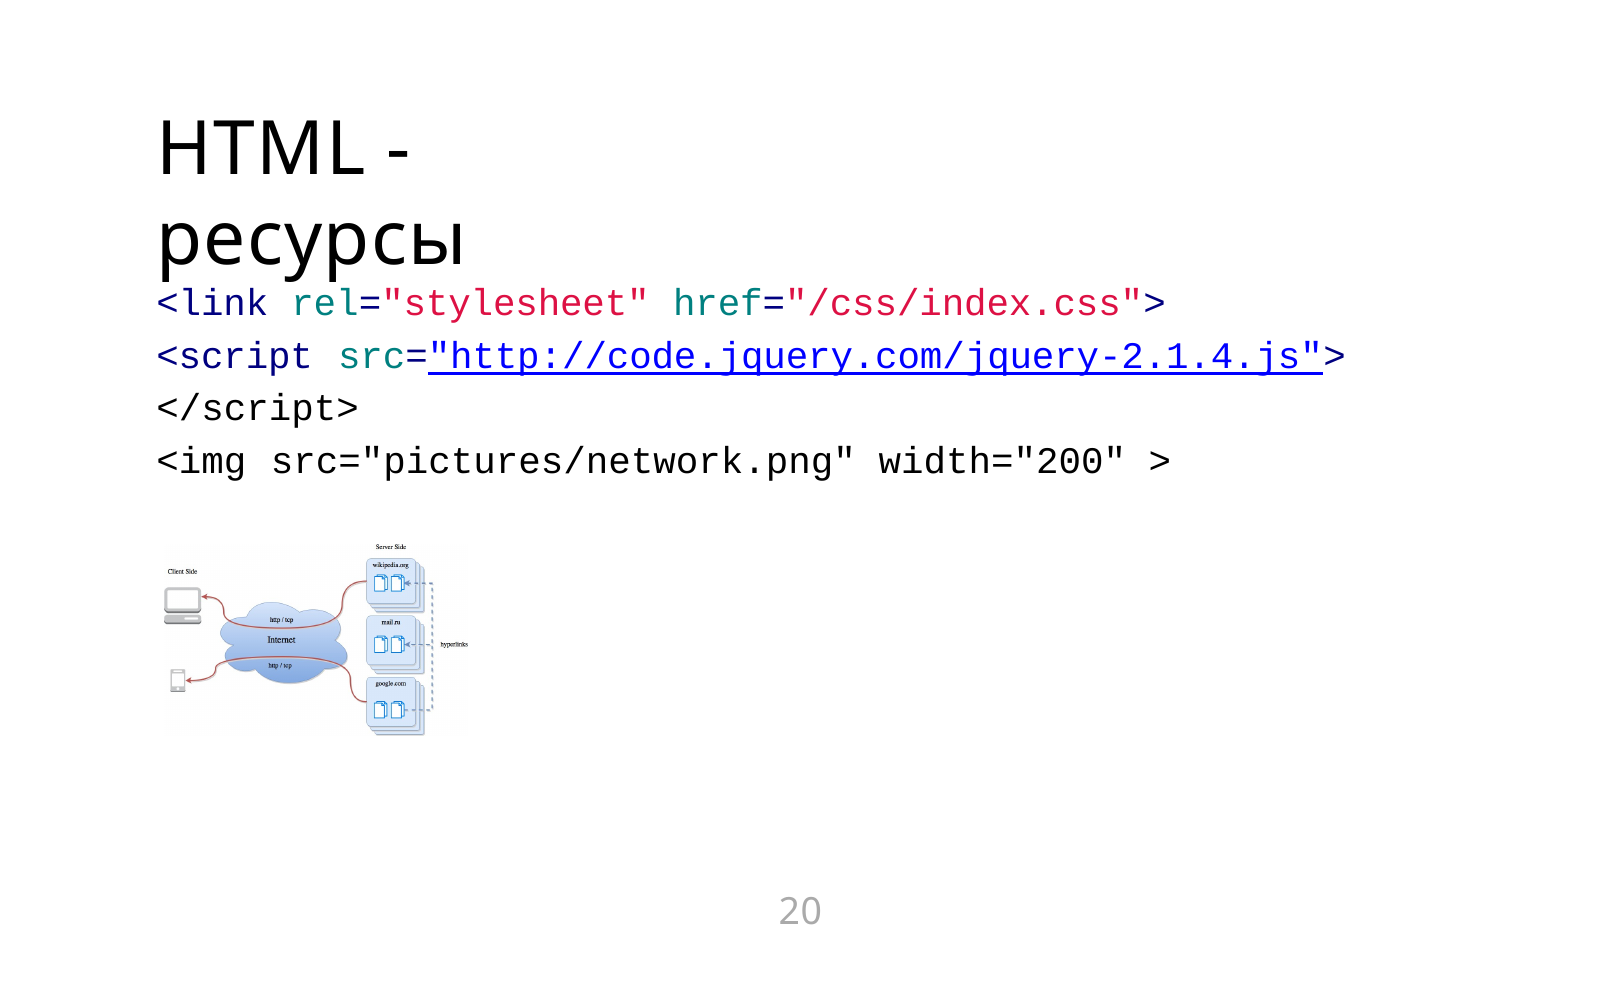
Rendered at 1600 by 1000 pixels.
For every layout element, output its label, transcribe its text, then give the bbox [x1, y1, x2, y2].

text_box <link rel="stylesheet" href="/css/index.css"> <script src="http://code.jquery.com/jquery-2.1.4.js"> </script> <img src="pictures/network.png" width="200" > [154, 267, 1352, 481]
title HTML - ресурсы [154, 97, 709, 267]
picture [164, 543, 468, 737]
slide_number 20 [772, 882, 828, 1000]
